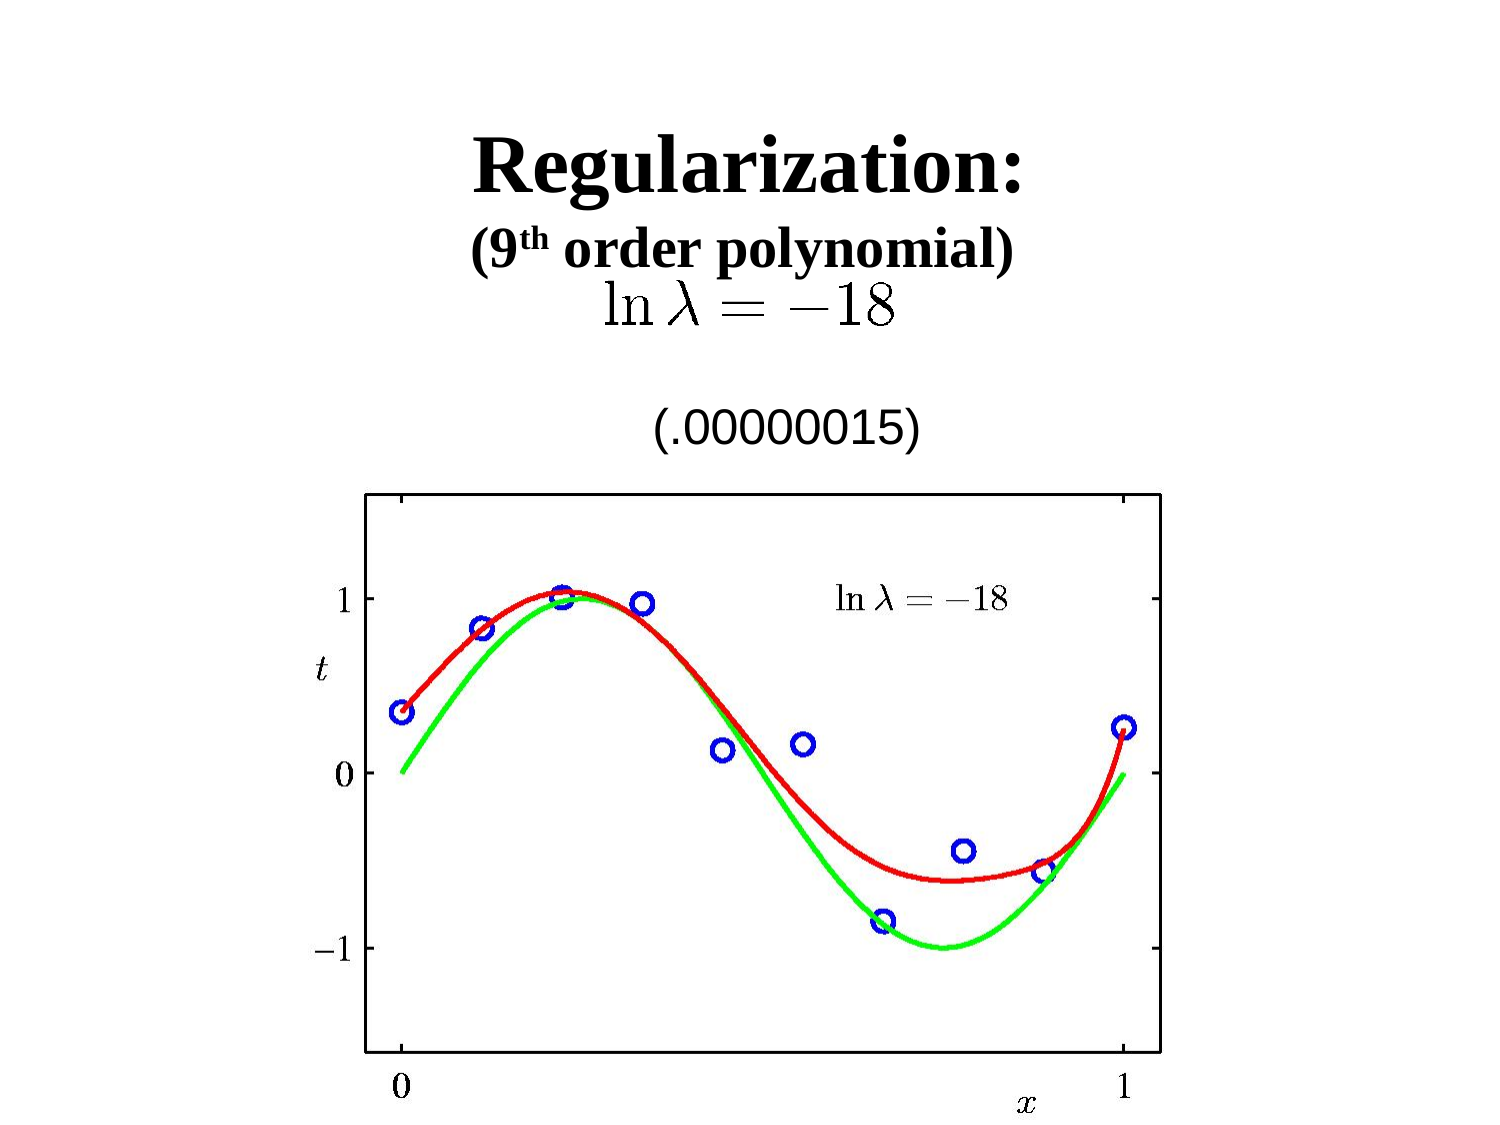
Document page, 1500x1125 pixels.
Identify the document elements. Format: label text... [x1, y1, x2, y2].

title Regularization: (9th order polynomial) [112, 99, 1388, 288]
text_box (.00000015) [637, 387, 981, 463]
picture [299, 478, 1176, 1125]
picture [599, 274, 896, 332]
